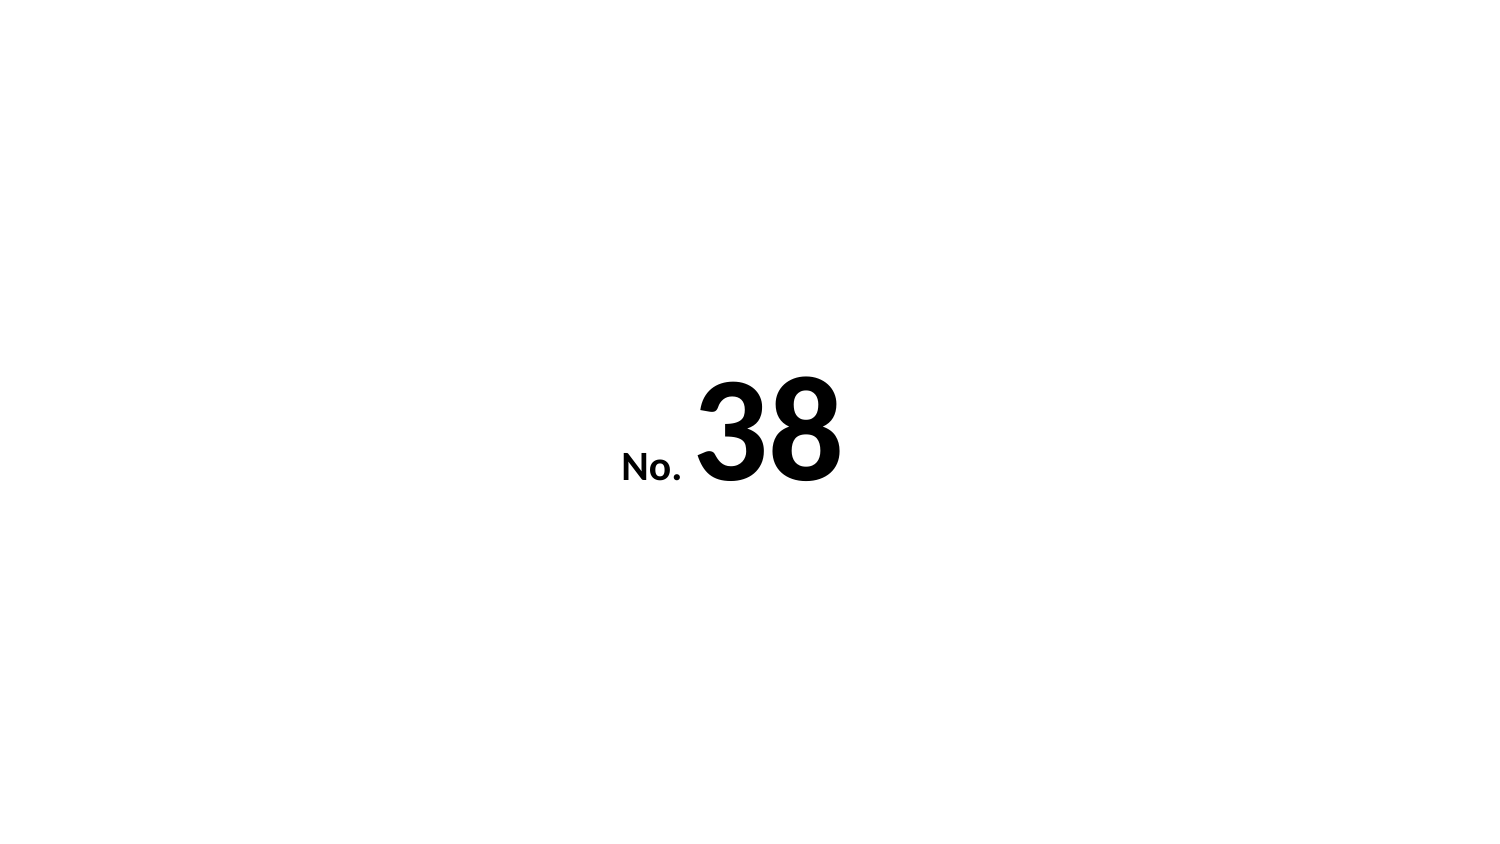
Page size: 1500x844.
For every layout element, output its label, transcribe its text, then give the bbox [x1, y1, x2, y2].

text_box No. 38 [606, 323, 860, 519]
